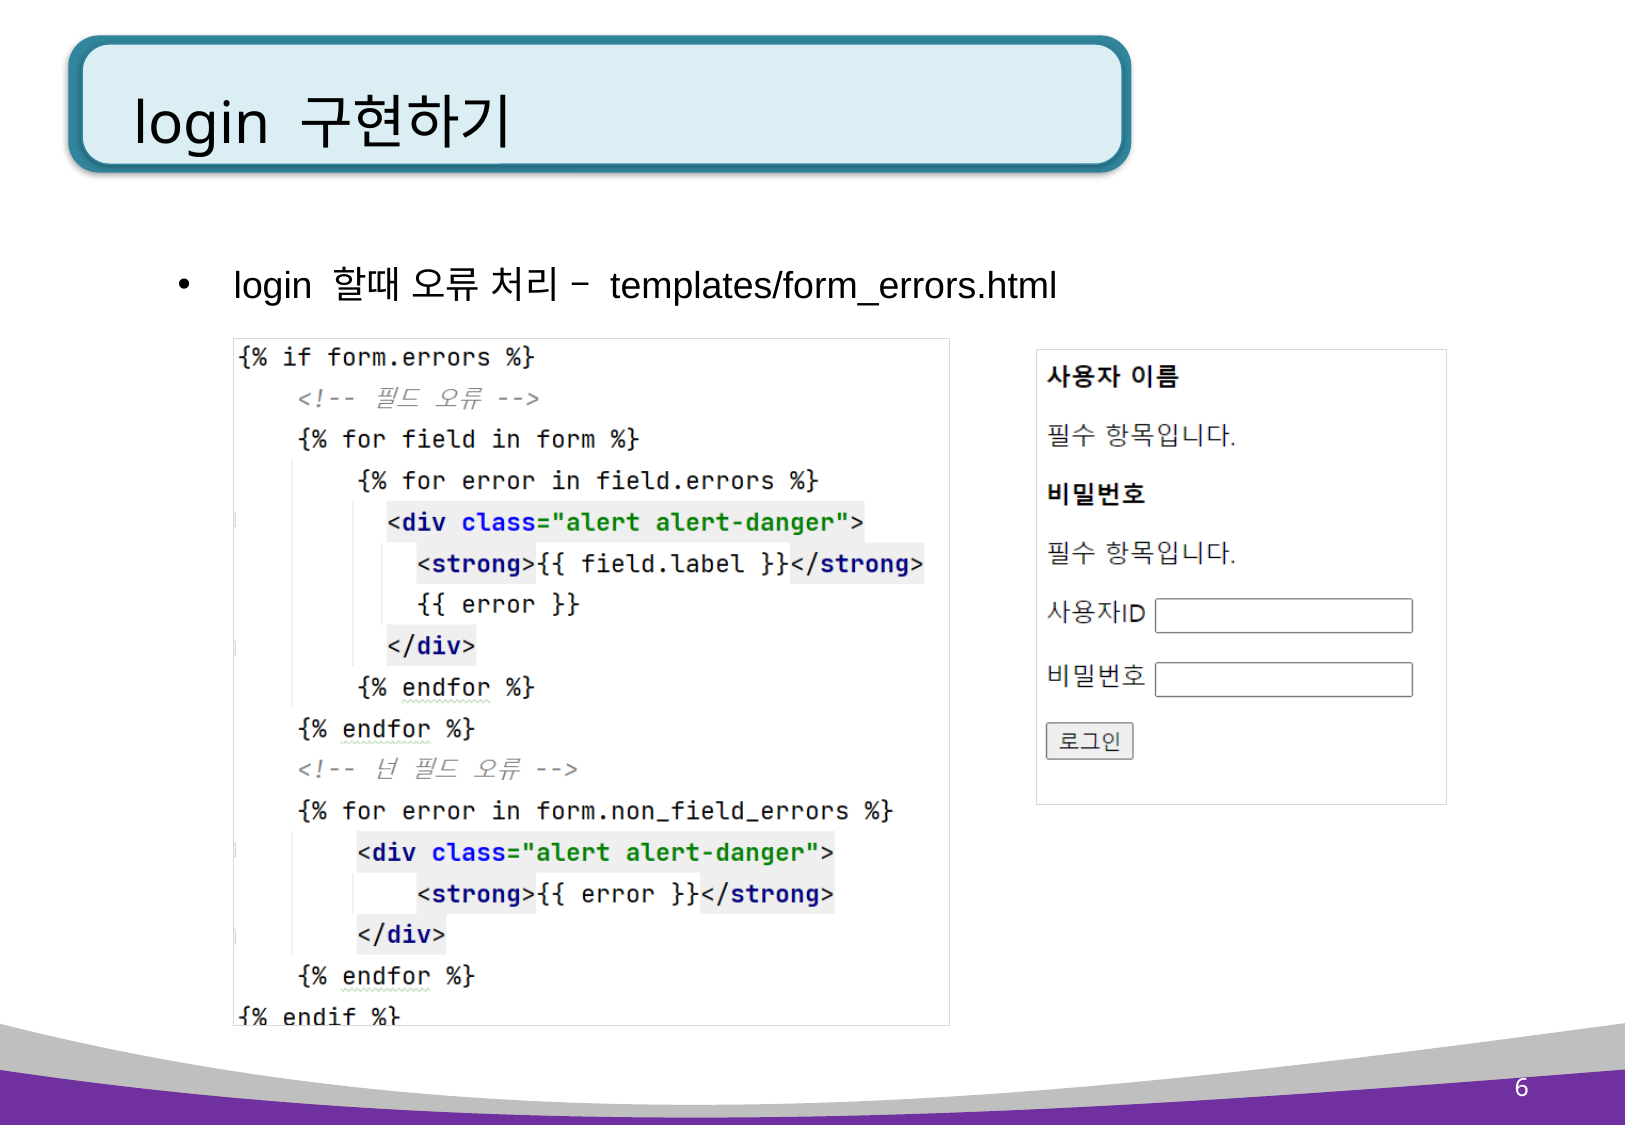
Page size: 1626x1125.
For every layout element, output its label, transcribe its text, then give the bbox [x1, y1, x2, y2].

text_box login 할때 오류 처리 – templates/form_errors.html [161, 229, 1311, 315]
title login 구현하기 [103, 32, 1121, 173]
picture [233, 337, 950, 1026]
slide_number 6 [1452, 1058, 1544, 1119]
picture [1035, 349, 1447, 805]
